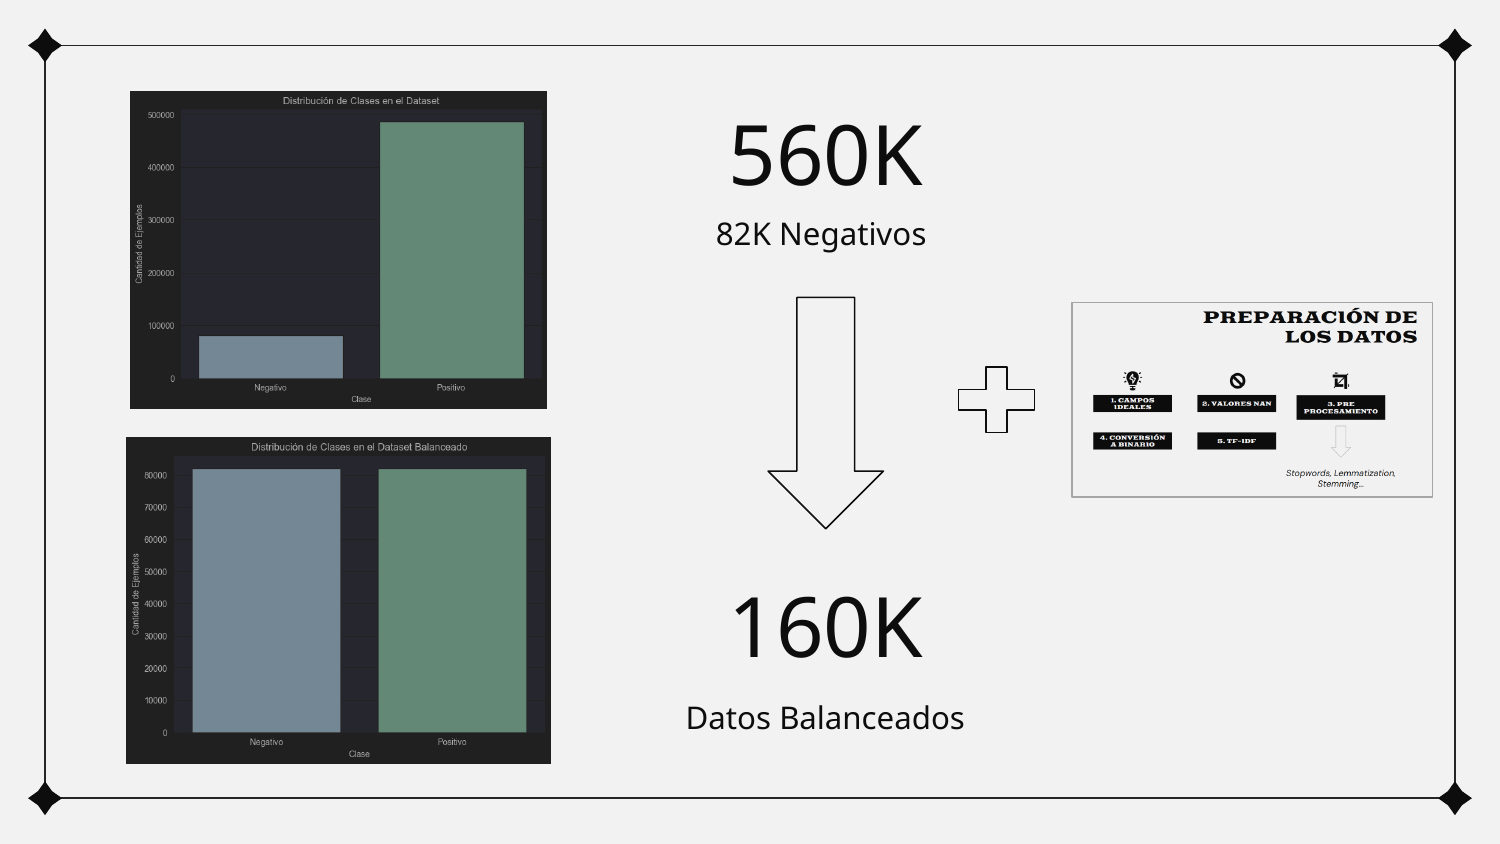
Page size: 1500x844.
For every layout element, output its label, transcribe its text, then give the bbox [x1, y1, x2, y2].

picture [129, 90, 547, 409]
picture [125, 437, 551, 765]
title 560K [549, 91, 1186, 196]
title 160K [555, 562, 1186, 680]
picture [1072, 302, 1432, 497]
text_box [27, 28, 63, 816]
subtitle 82K Negativos [552, 196, 1186, 269]
subtitle Datos Balanceados [555, 680, 1186, 753]
text_box [958, 367, 1035, 433]
text_box [768, 297, 884, 529]
